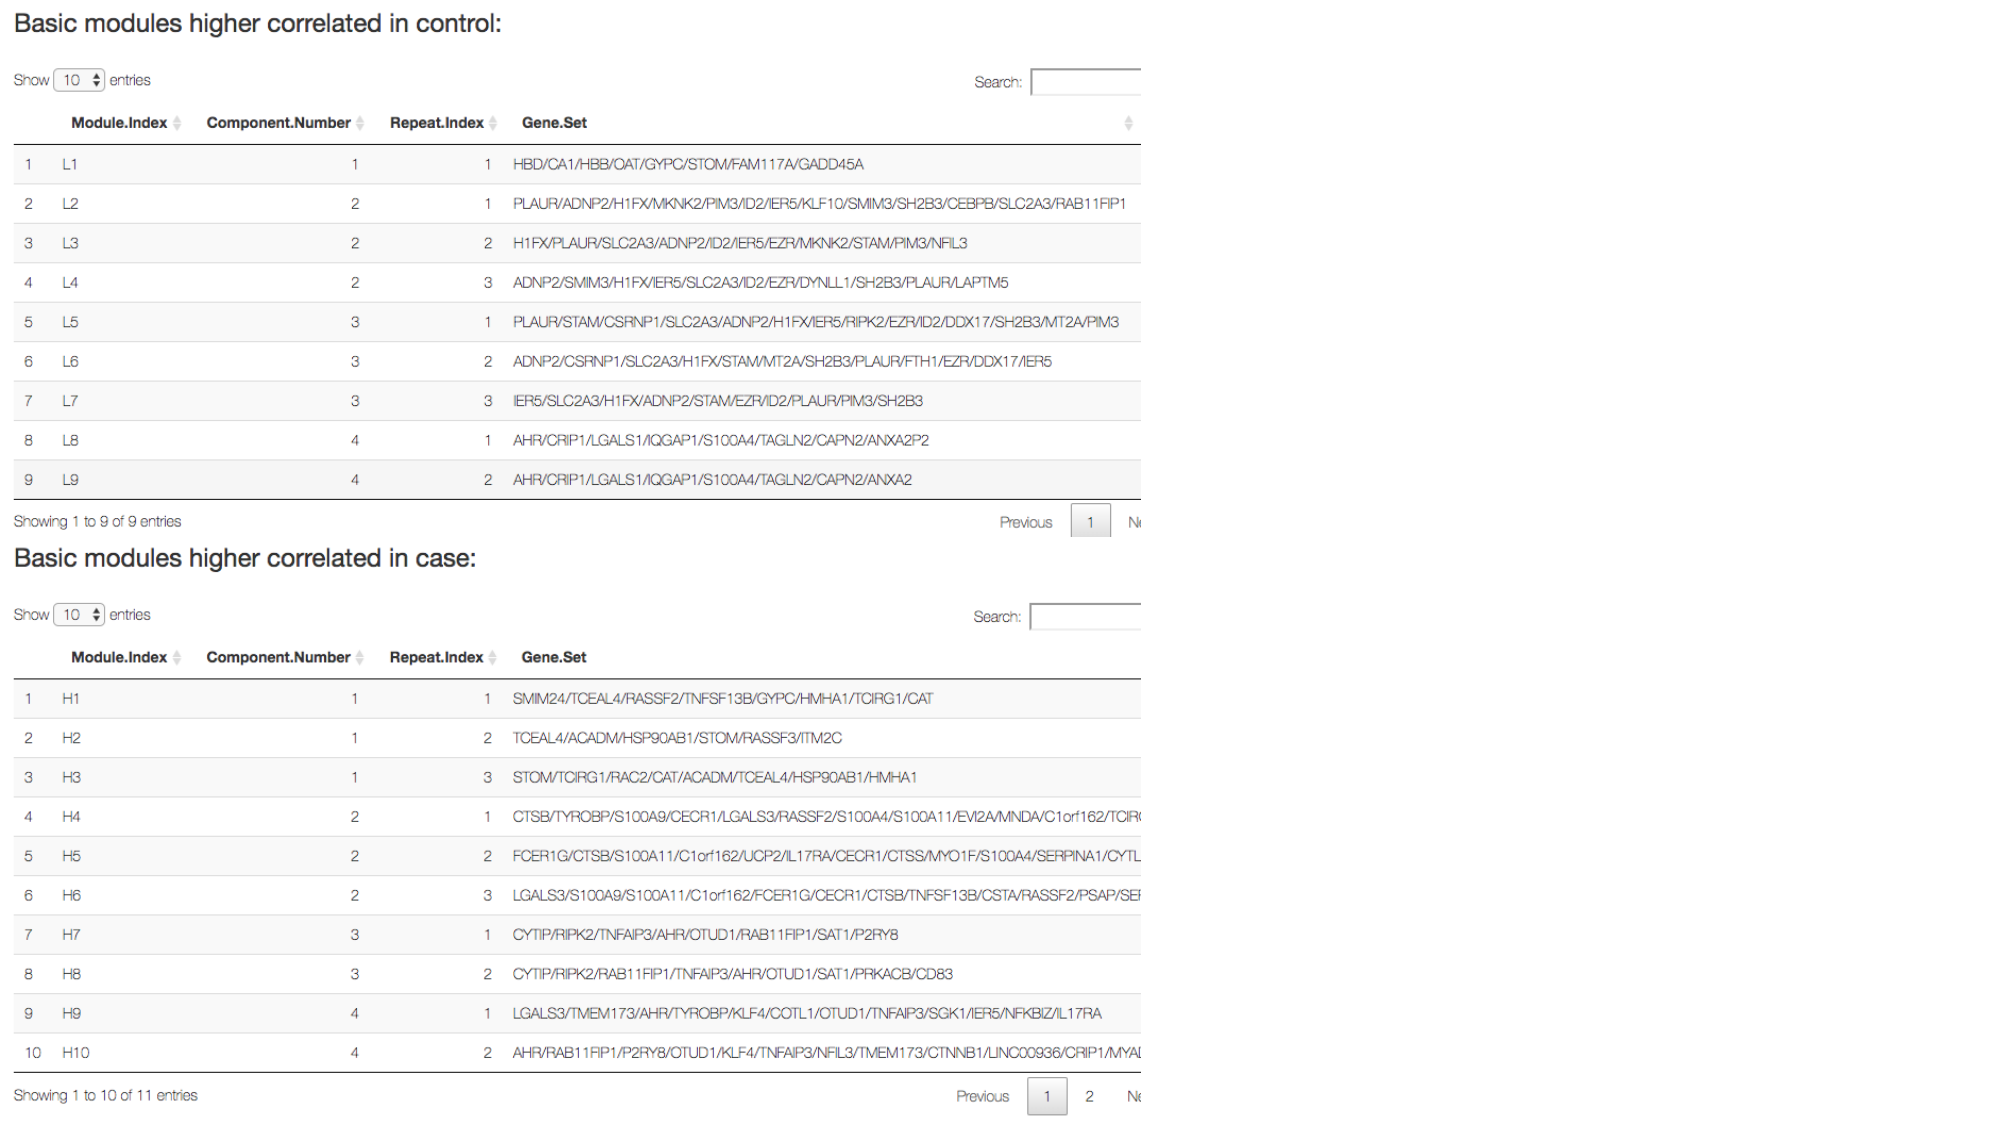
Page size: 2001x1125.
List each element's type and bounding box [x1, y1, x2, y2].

picture [0, 0, 1141, 1125]
